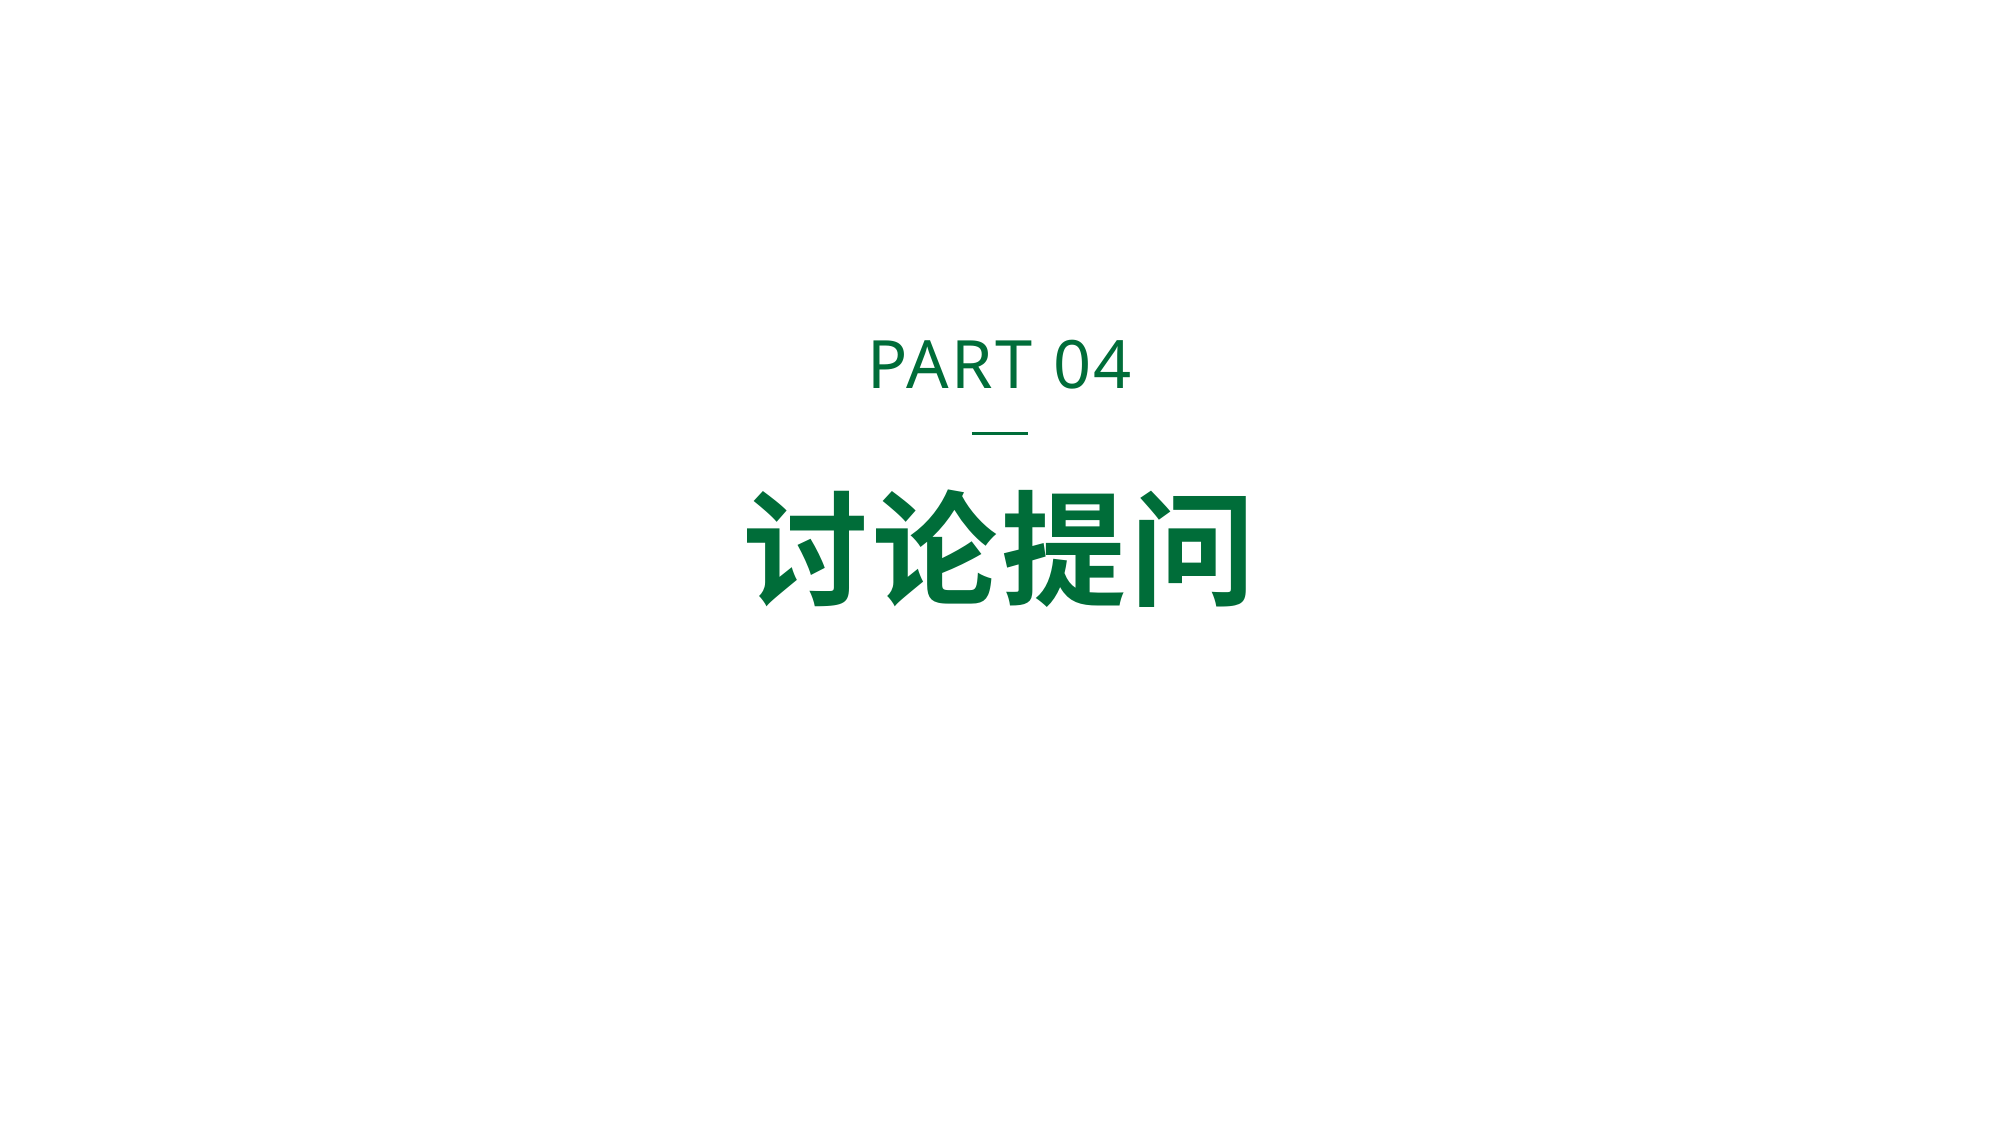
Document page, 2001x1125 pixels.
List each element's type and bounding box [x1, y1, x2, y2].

text_box [452, 314, 1548, 631]
